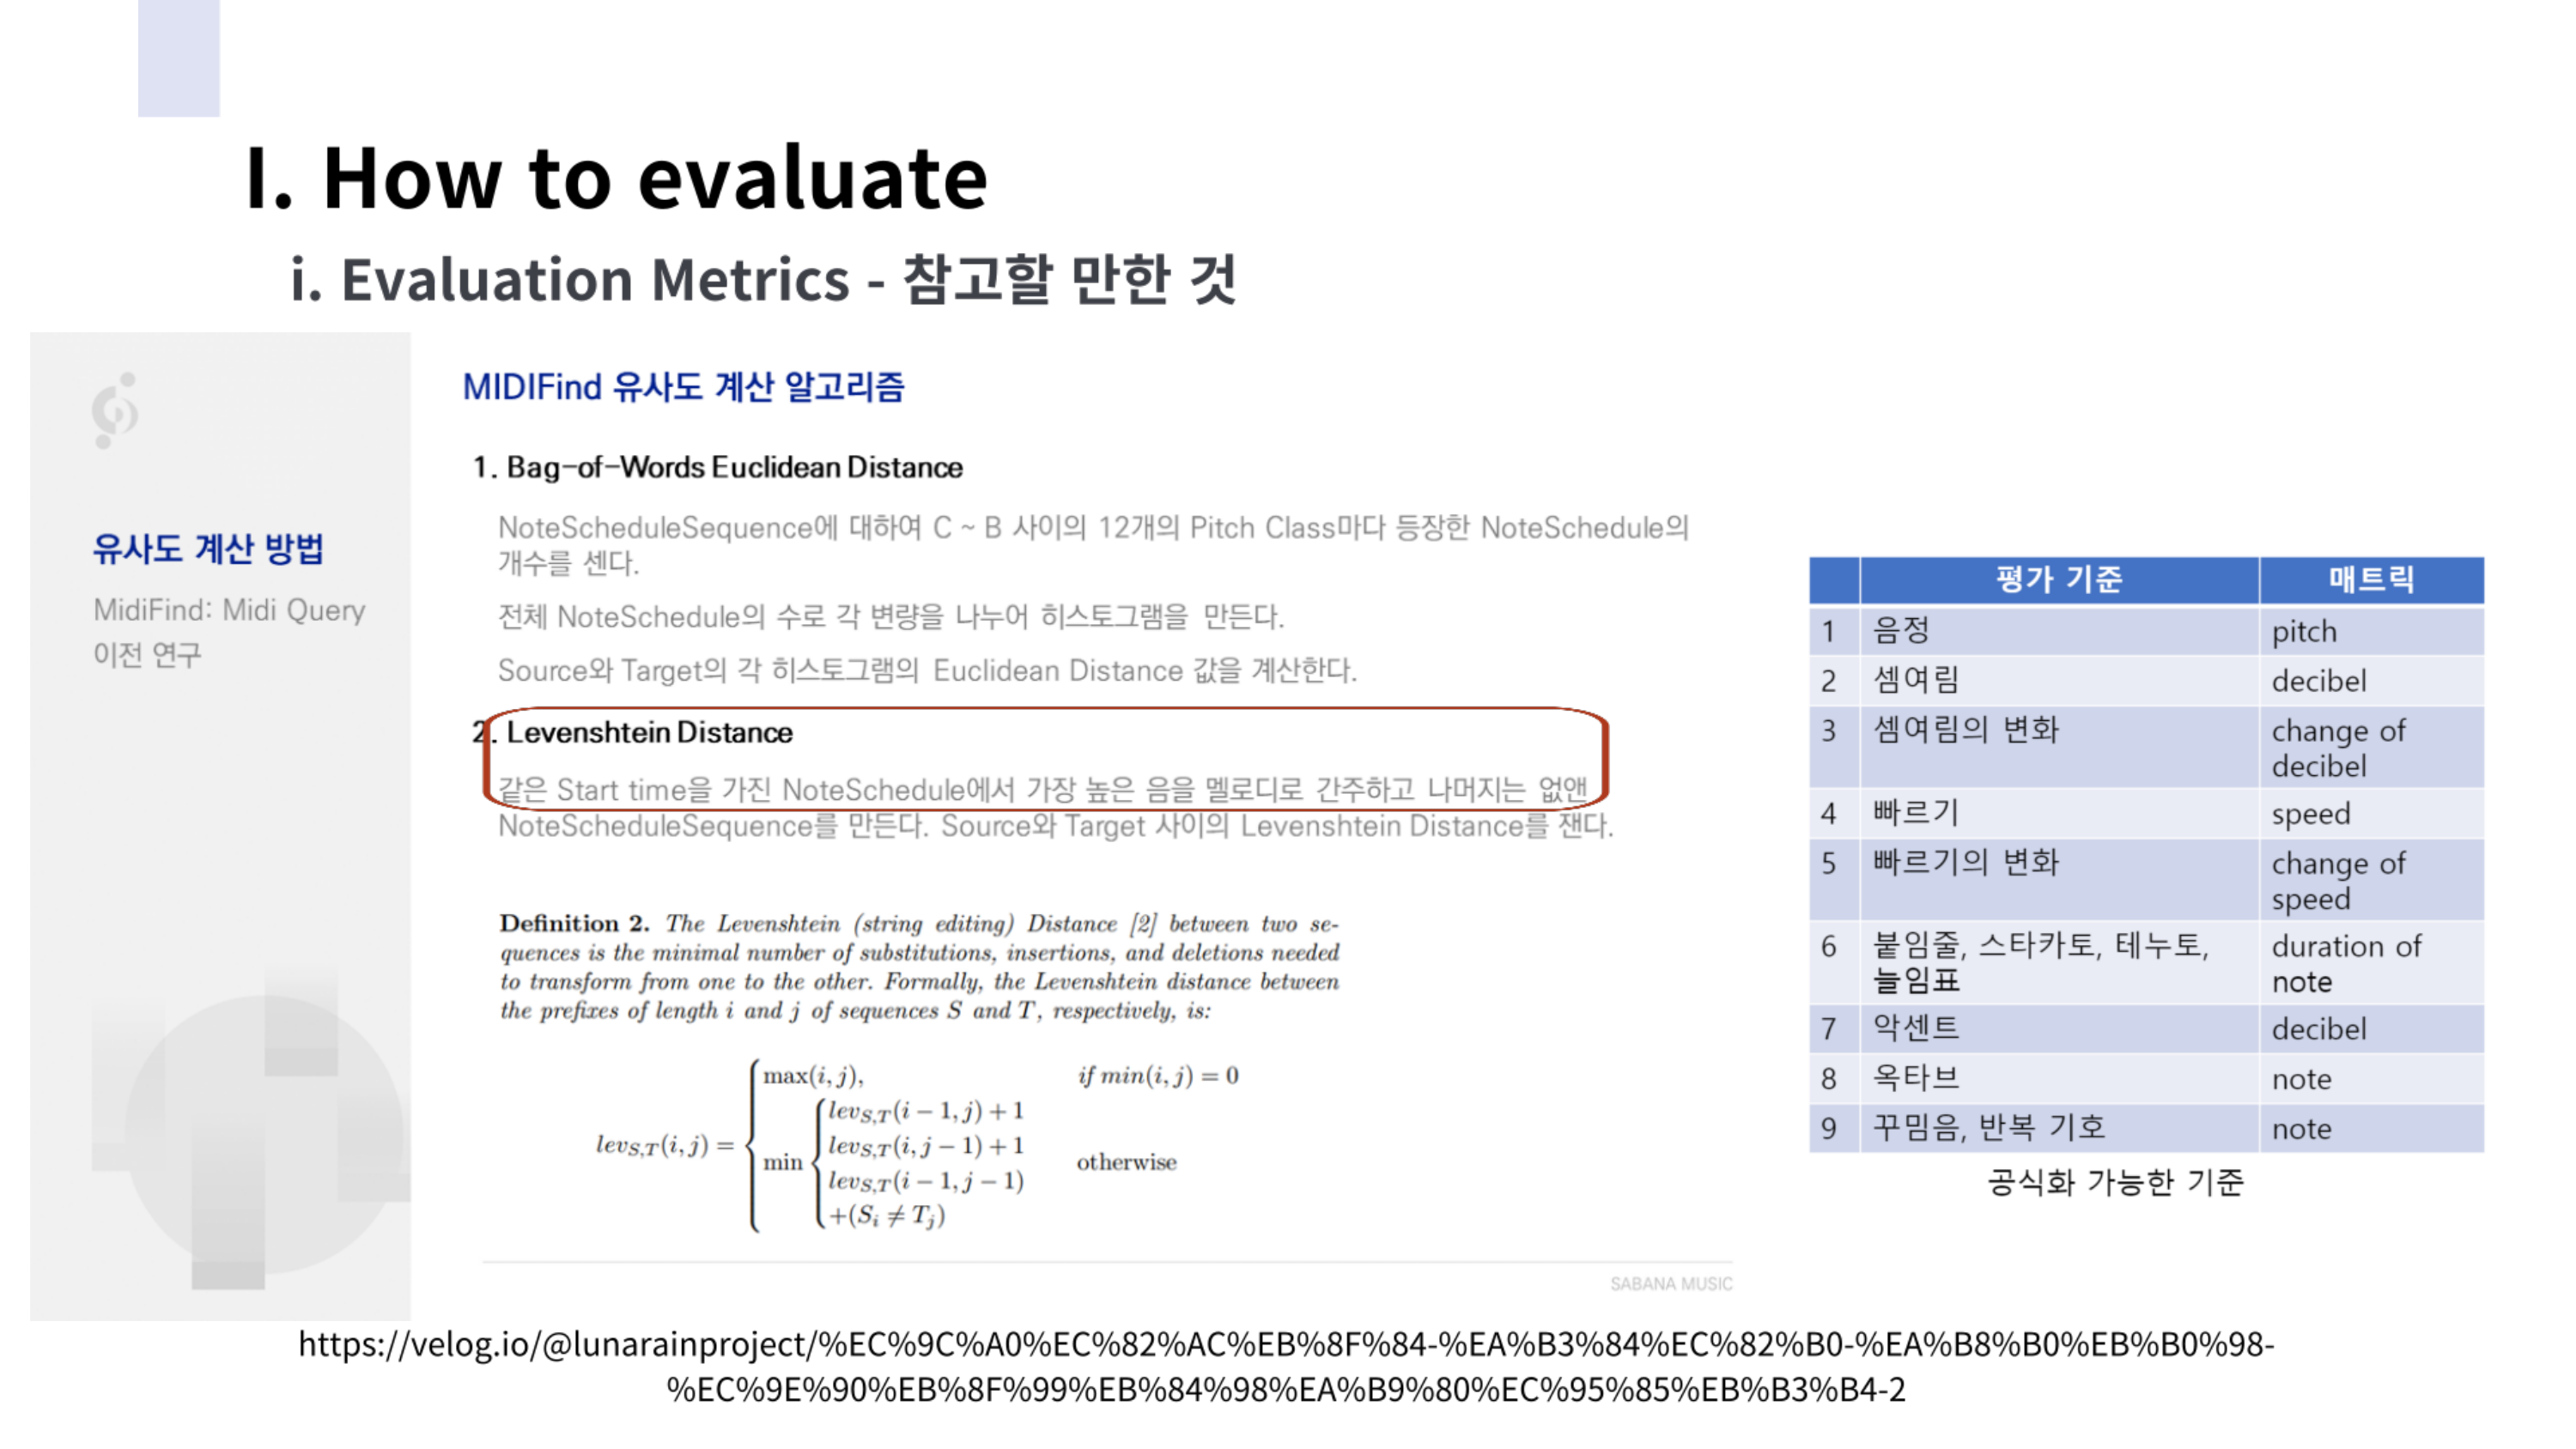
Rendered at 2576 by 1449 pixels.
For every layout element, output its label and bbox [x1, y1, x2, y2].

picture [219, 93, 1315, 393]
text_box [29, 332, 1787, 1301]
text_box [473, 699, 1619, 821]
text_box [1786, 542, 2506, 1209]
text_box [138, 0, 221, 118]
picture [0, 1303, 2478, 1438]
